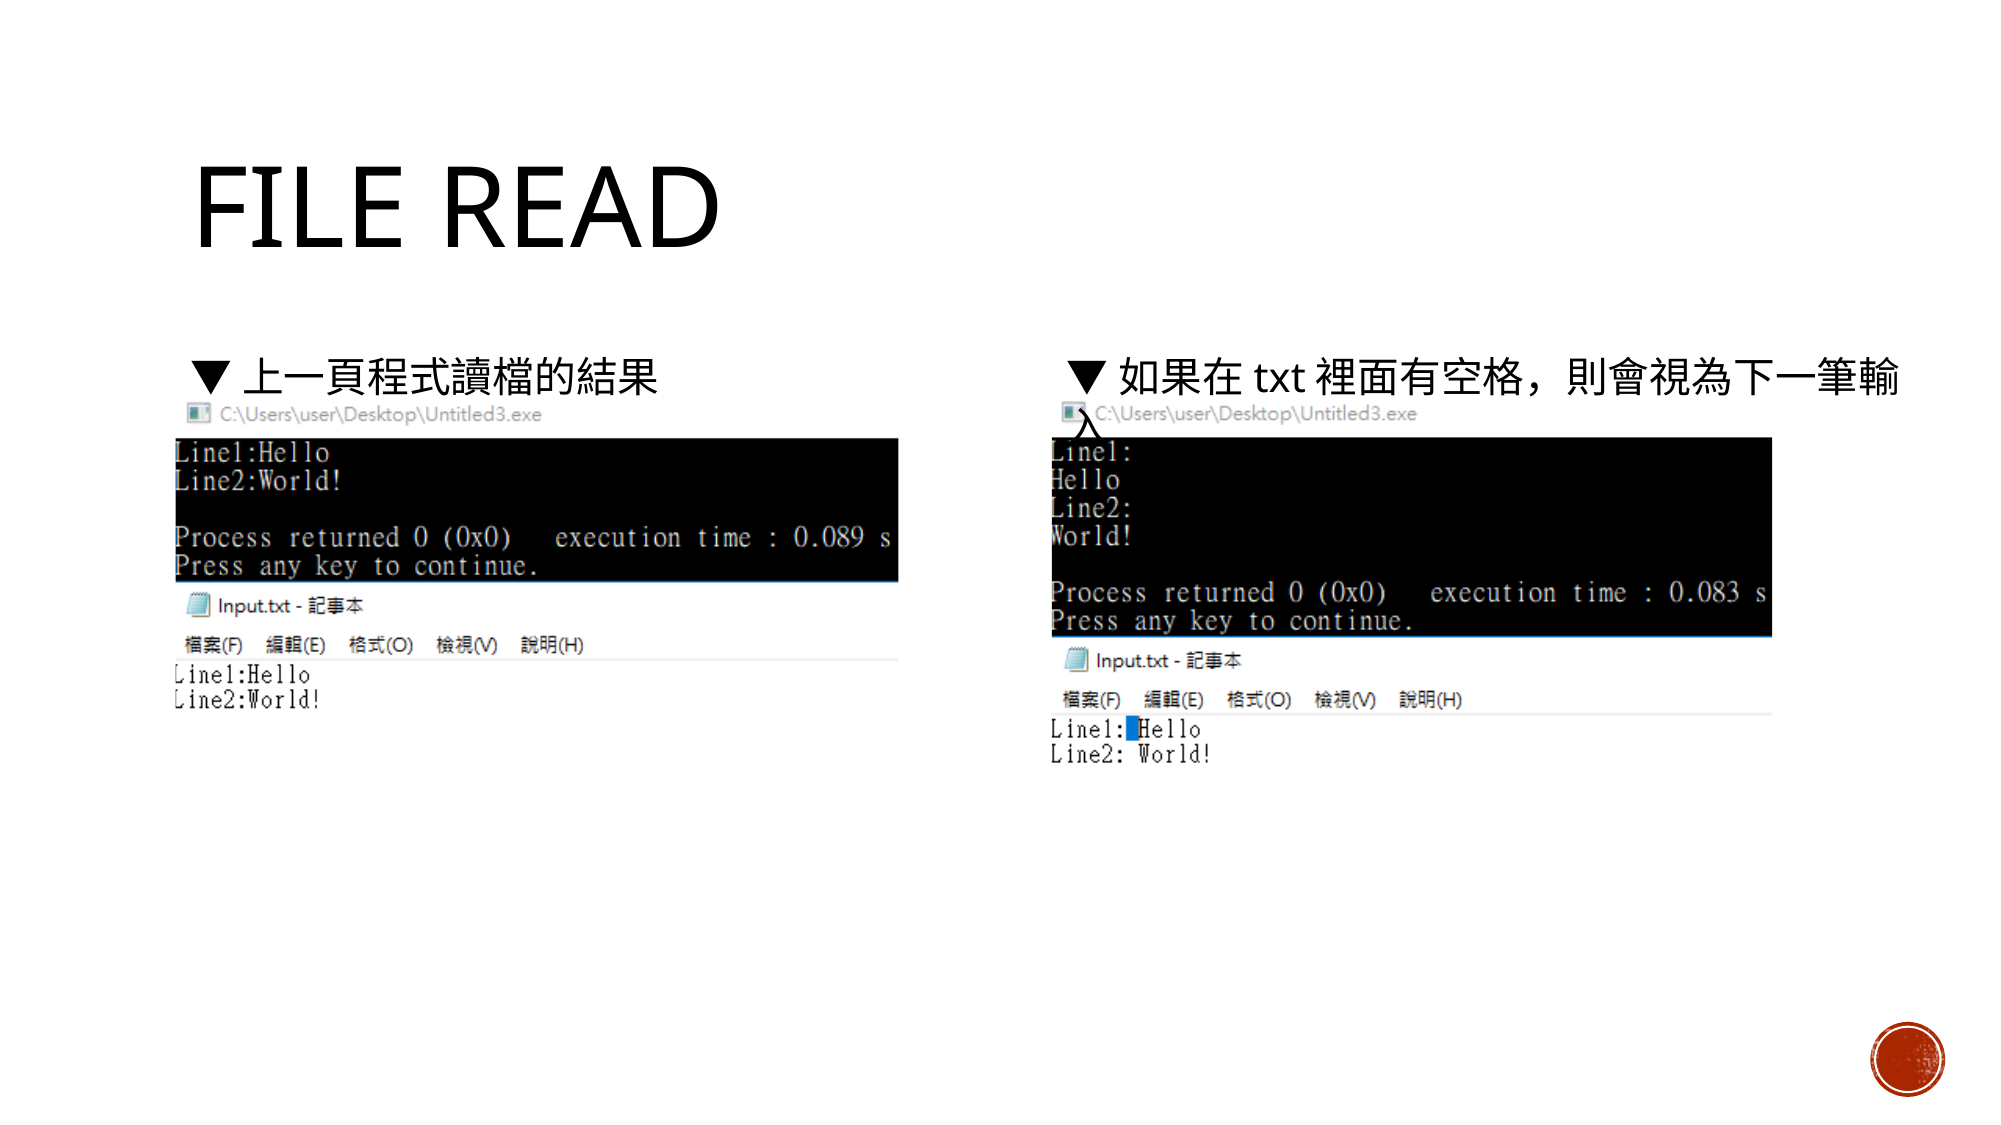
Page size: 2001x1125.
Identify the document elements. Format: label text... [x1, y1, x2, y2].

picture [175, 393, 899, 721]
title FILE READ [175, 79, 1826, 344]
picture [1870, 1021, 1946, 1097]
text_box ▼如果在txt裡面有空格，則會視為下一筆輸入 [1051, 343, 1923, 459]
text_box ▼上一頁程式讀檔的結果 [175, 343, 706, 393]
picture [1051, 393, 1773, 777]
